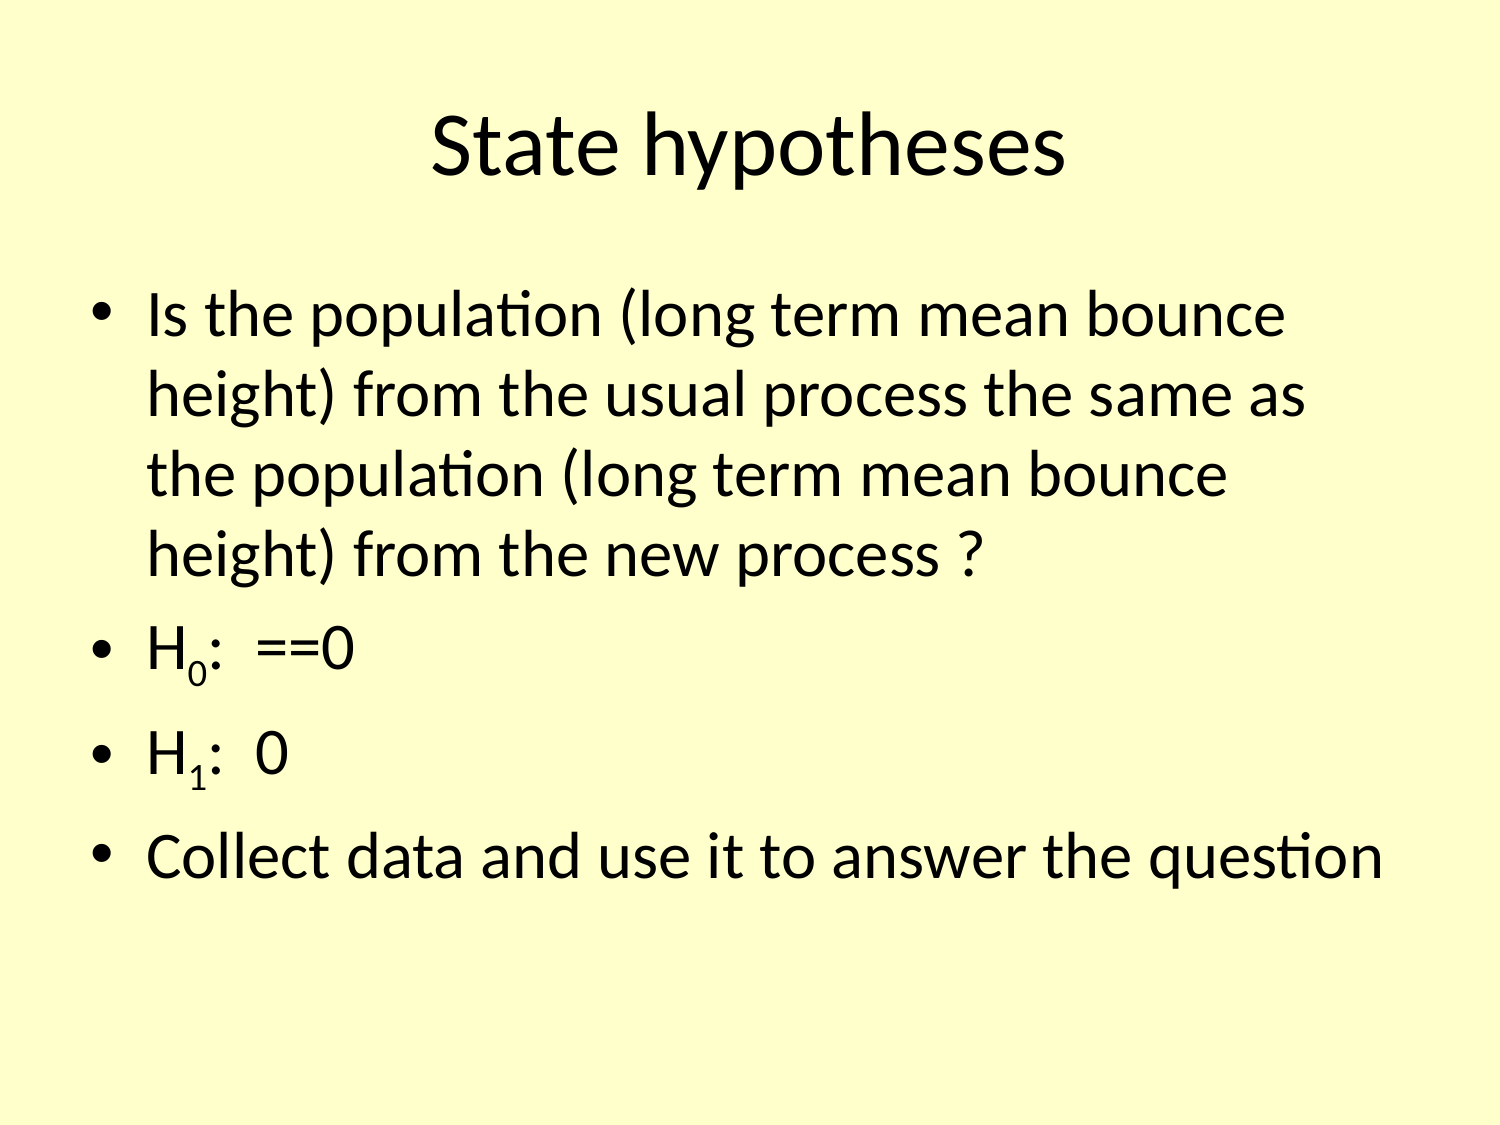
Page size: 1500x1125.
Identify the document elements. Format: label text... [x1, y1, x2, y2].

title State hypotheses [75, 45, 1425, 233]
